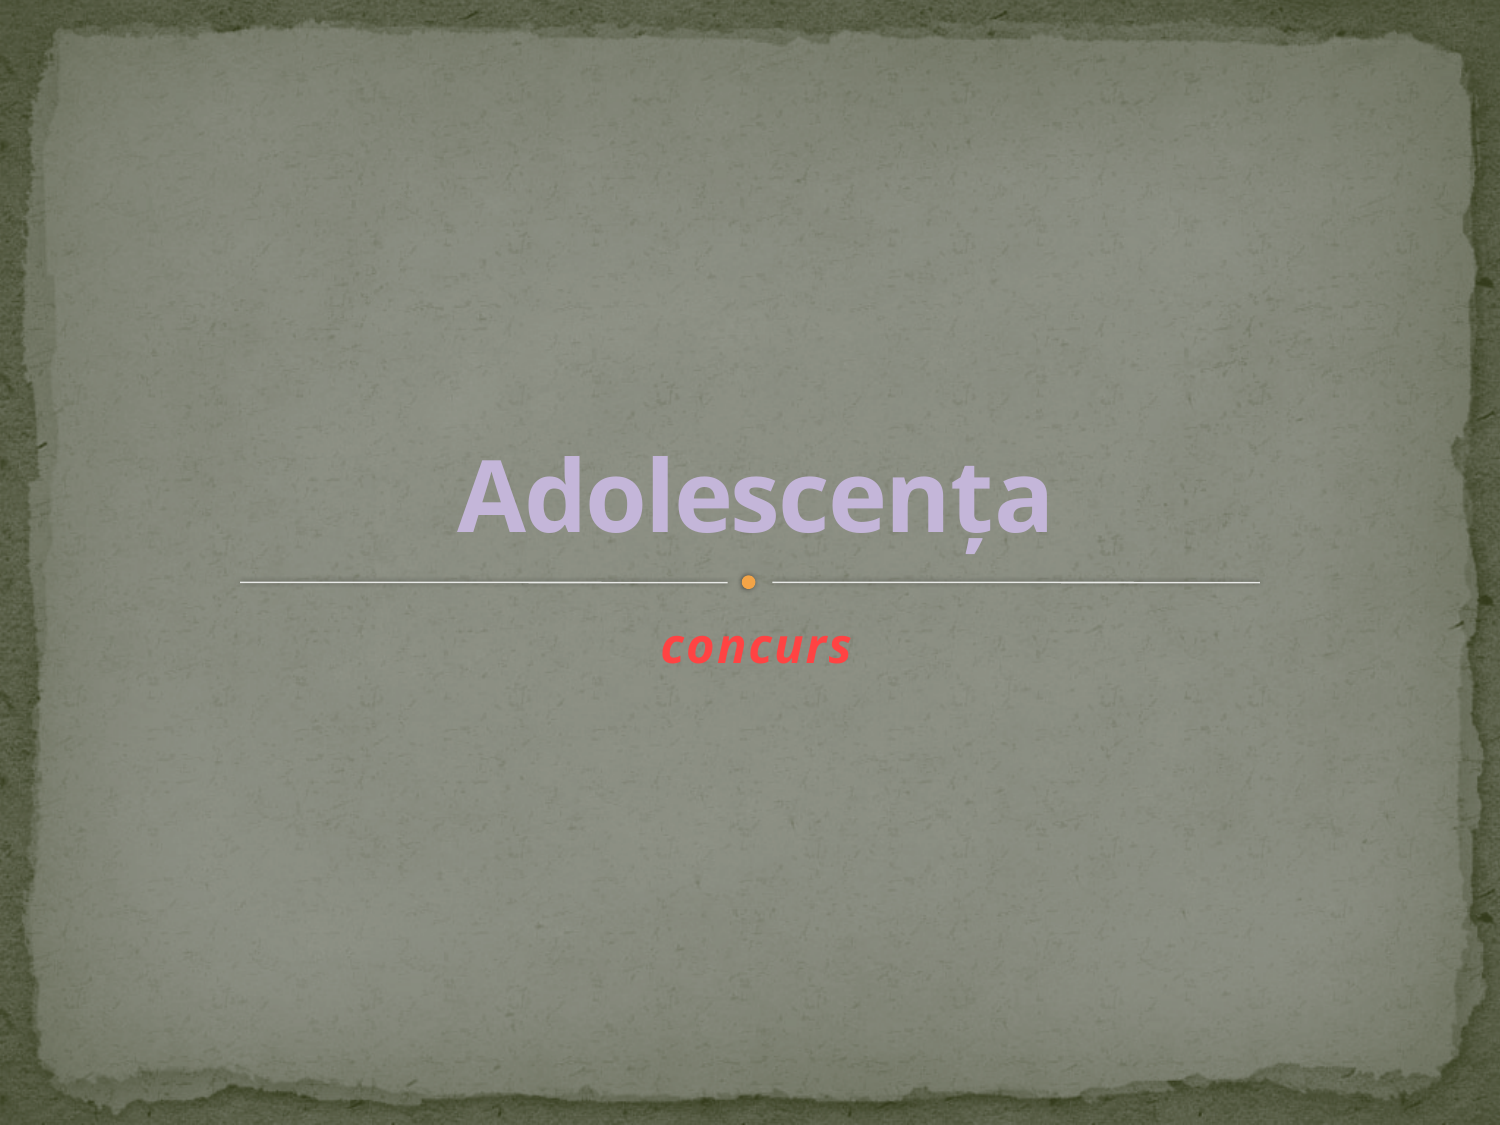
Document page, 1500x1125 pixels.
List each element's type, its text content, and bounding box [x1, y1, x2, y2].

title Adolescența [74, 235, 1438, 561]
subtitle concurs [75, 606, 1438, 795]
